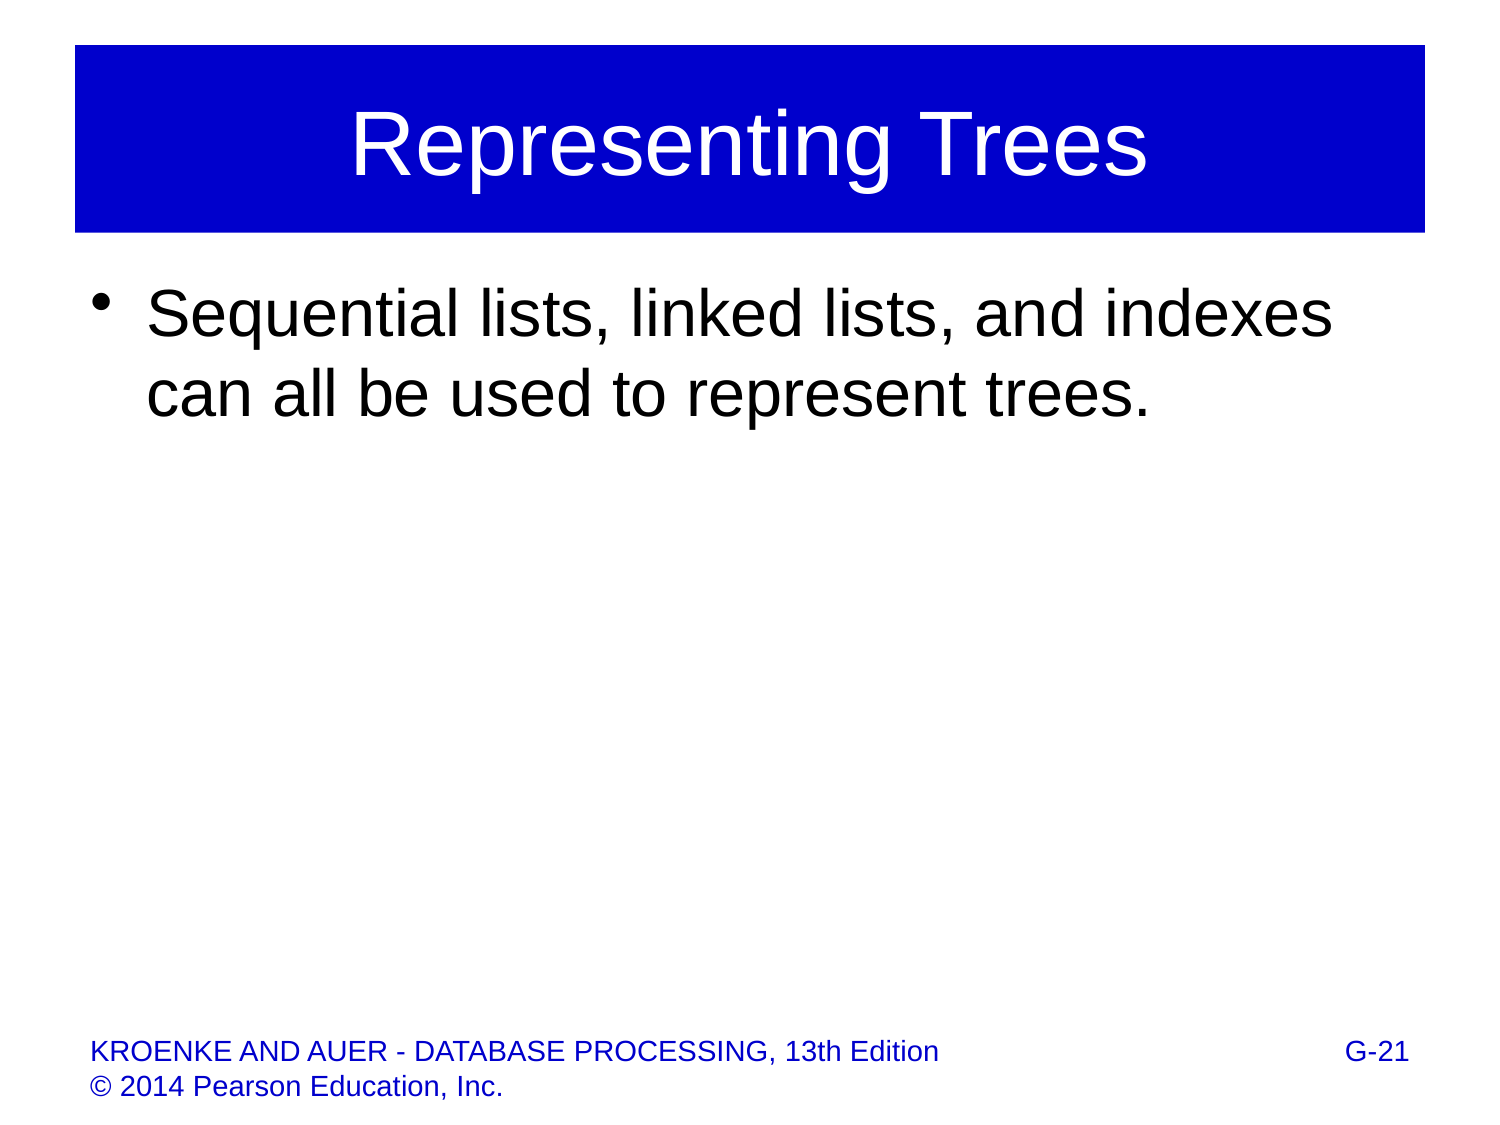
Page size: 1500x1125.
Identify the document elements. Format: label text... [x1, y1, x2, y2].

footer KROENKE AND AUER - DATABASE PROCESSING, 13th Edition © 2014 Pearson Education, Inc. [74, 1024, 976, 1104]
list Sequential lists, linked lists, and indexes can all be used to represent trees. [75, 262, 1413, 475]
slide_number G-21 [1074, 1024, 1426, 1103]
title Representing Trees [75, 45, 1425, 233]
